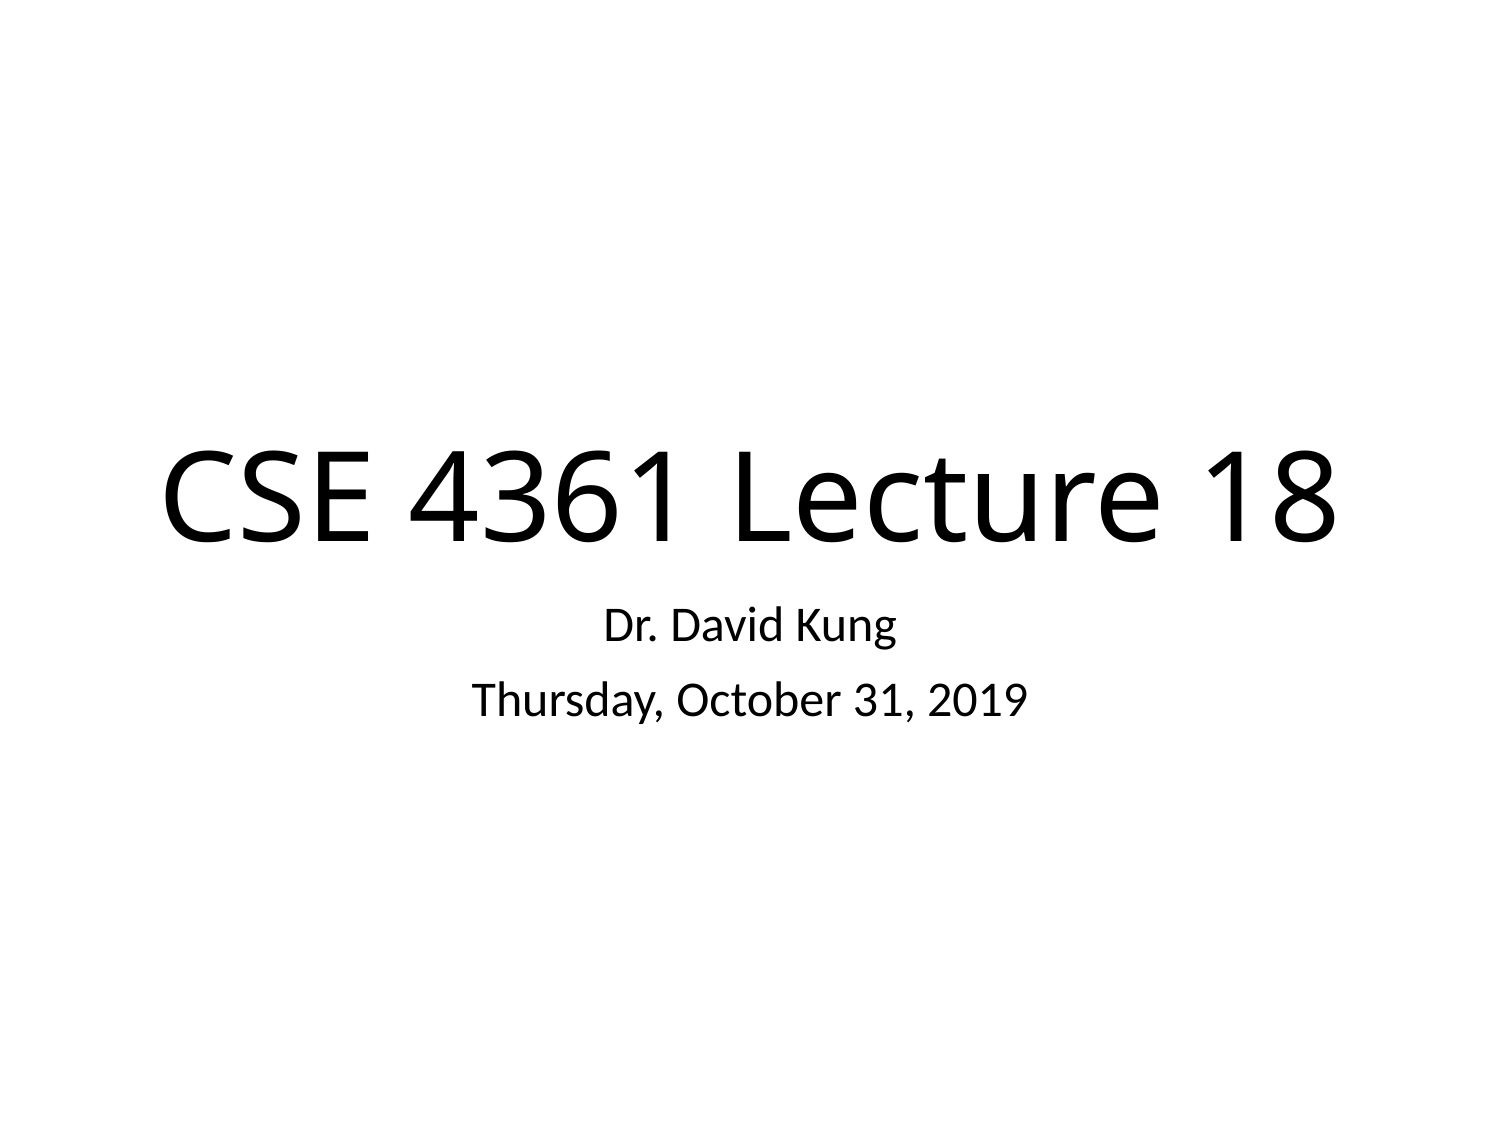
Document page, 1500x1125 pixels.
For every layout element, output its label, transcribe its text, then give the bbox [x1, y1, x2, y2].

title CSE 4361 Lecture 18 [112, 184, 1388, 576]
subtitle Dr. David Kung Thursday, October 31, 2019 [187, 590, 1313, 863]
